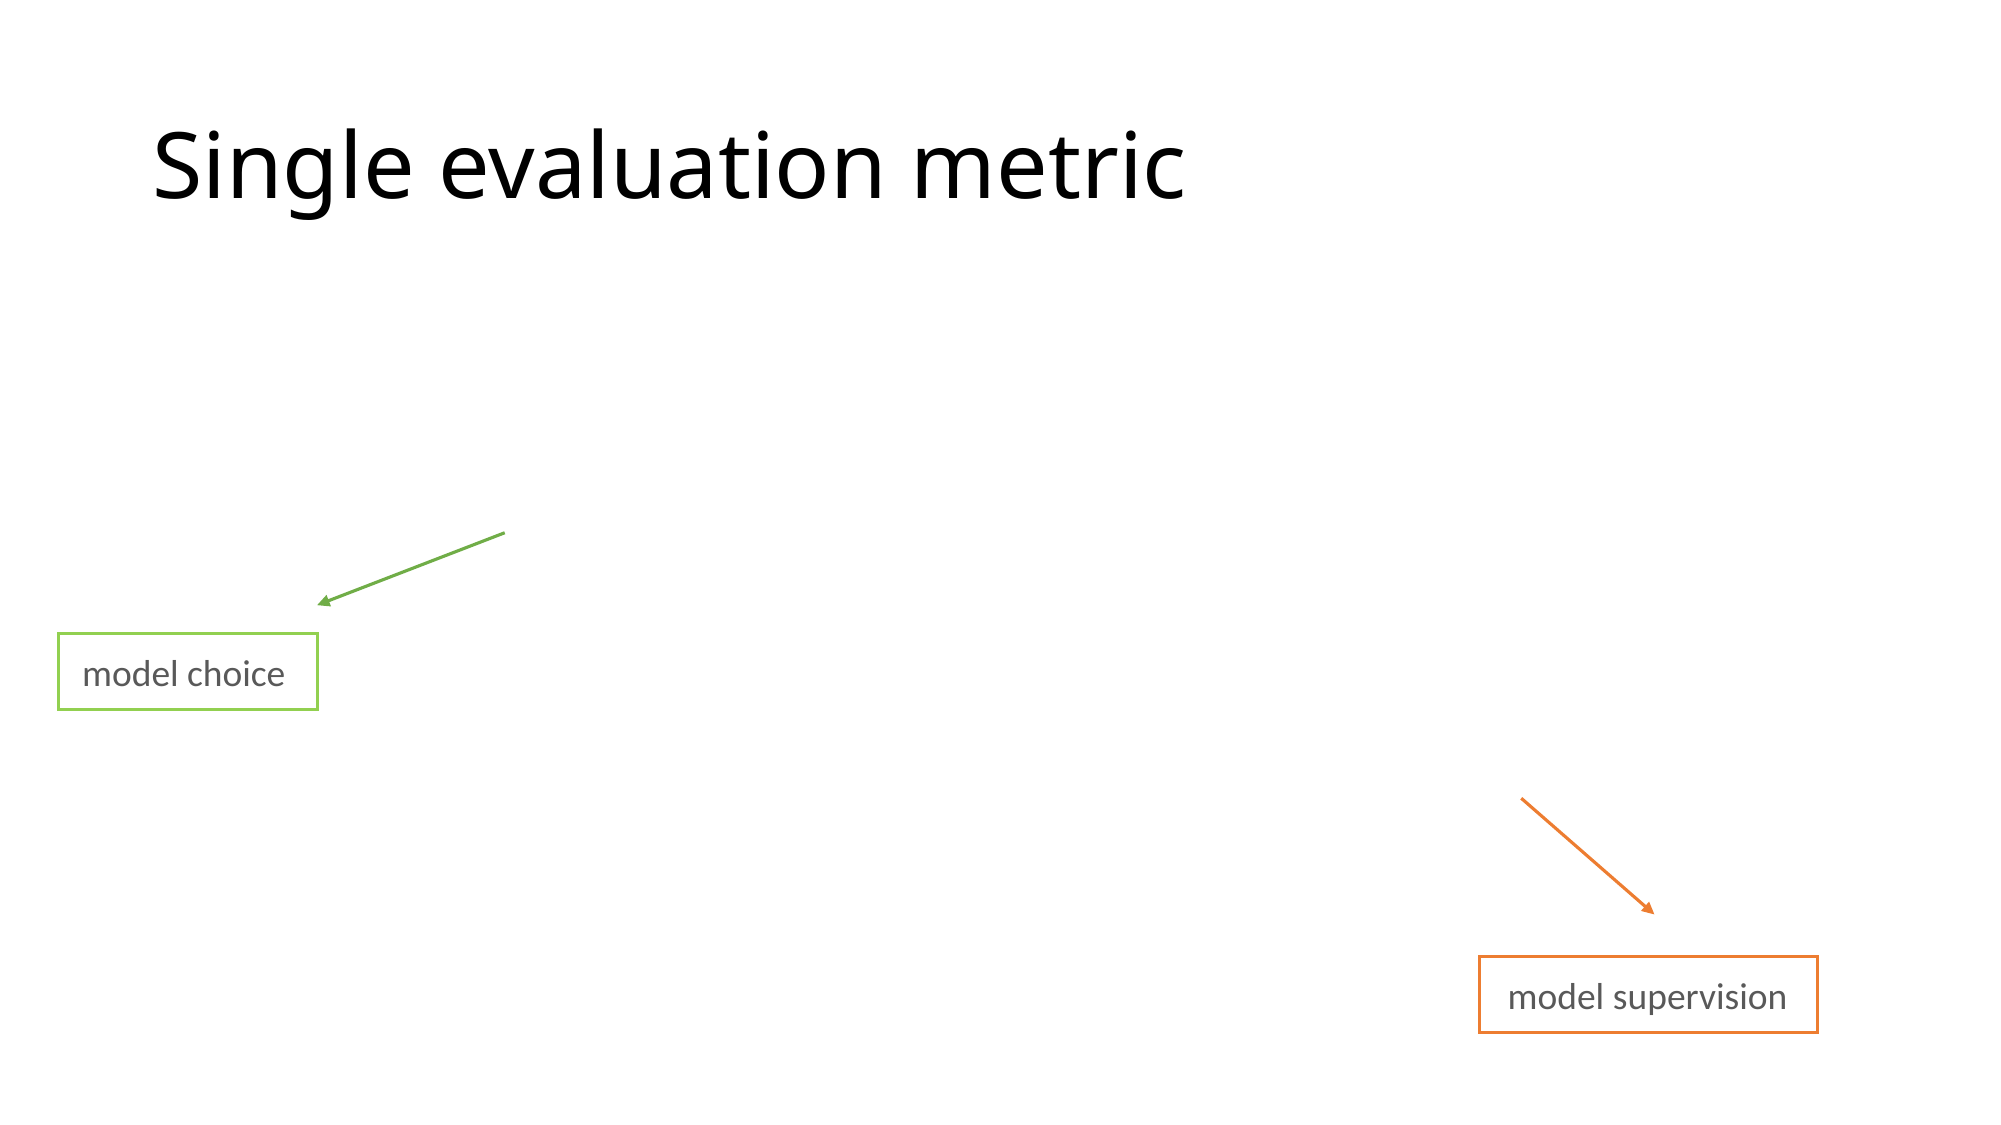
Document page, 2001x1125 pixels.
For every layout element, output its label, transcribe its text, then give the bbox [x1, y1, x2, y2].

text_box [1521, 798, 1655, 915]
title Single evaluation metric [137, 59, 1863, 278]
text_box [1478, 956, 1819, 1034]
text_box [317, 532, 505, 606]
text_box [58, 632, 318, 711]
